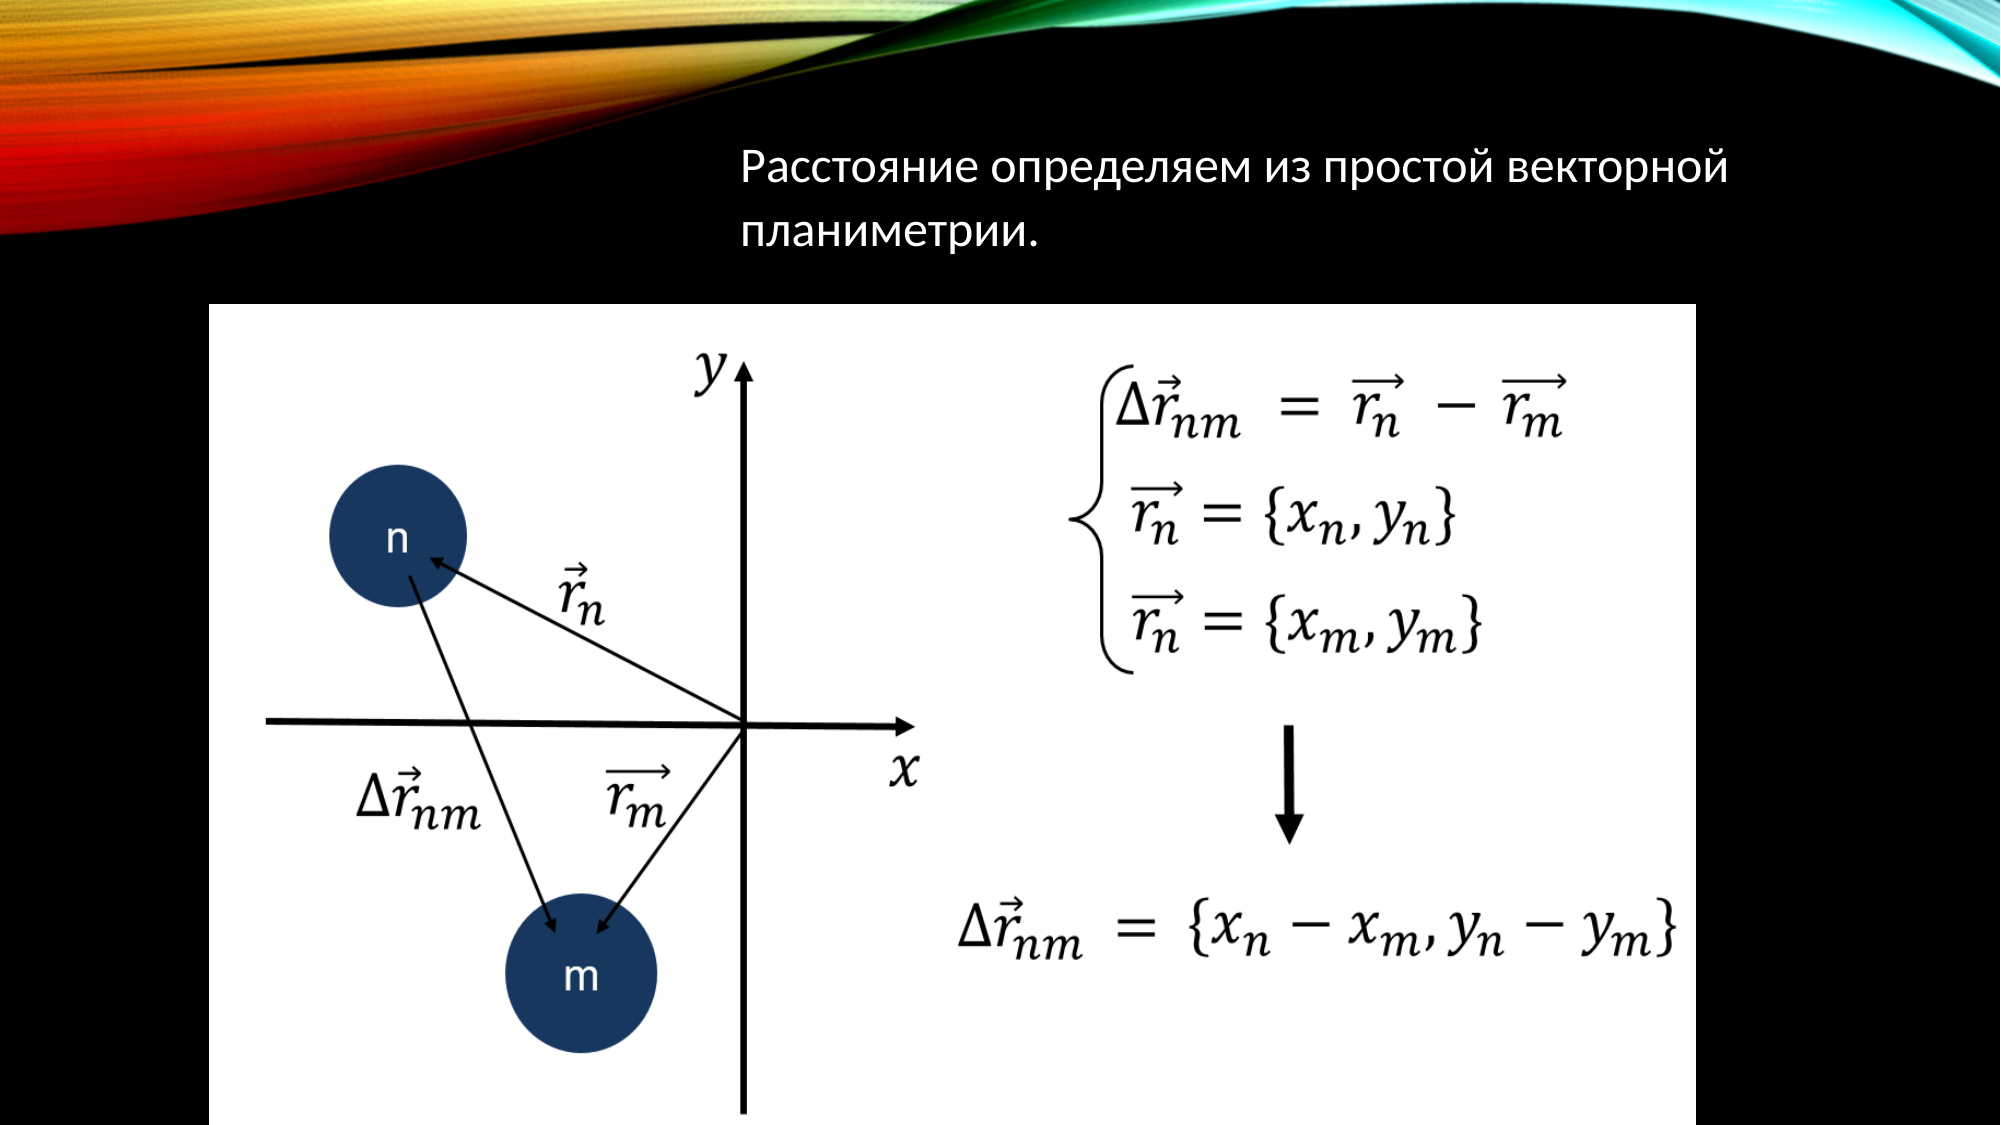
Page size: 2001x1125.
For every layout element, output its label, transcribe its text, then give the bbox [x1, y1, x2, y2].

picture [0, 0, 2000, 237]
text_box Расстояние определяем из простой векторной планиметрии. [725, 121, 1775, 265]
picture [208, 304, 1696, 1125]
